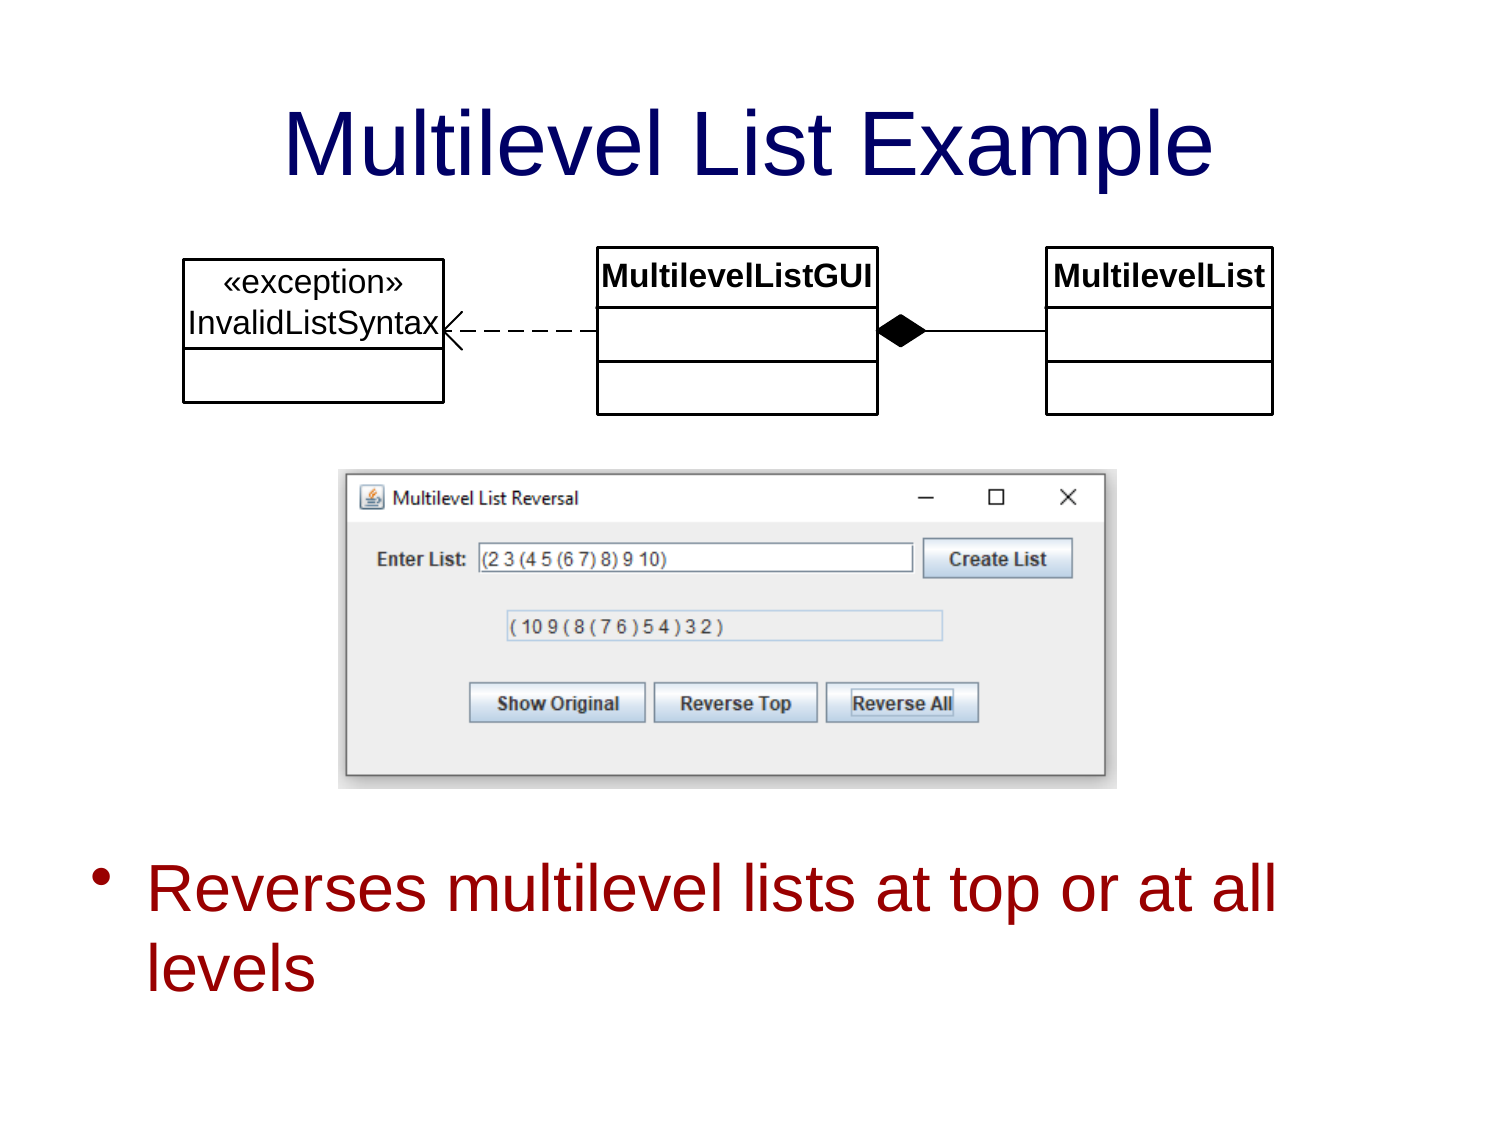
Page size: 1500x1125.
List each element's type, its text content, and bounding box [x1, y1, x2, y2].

picture [177, 240, 1279, 421]
title Multilevel List Example [75, 45, 1425, 233]
picture [338, 469, 1117, 789]
list Reverses multilevel lists at top or at all levels [75, 836, 1444, 1006]
